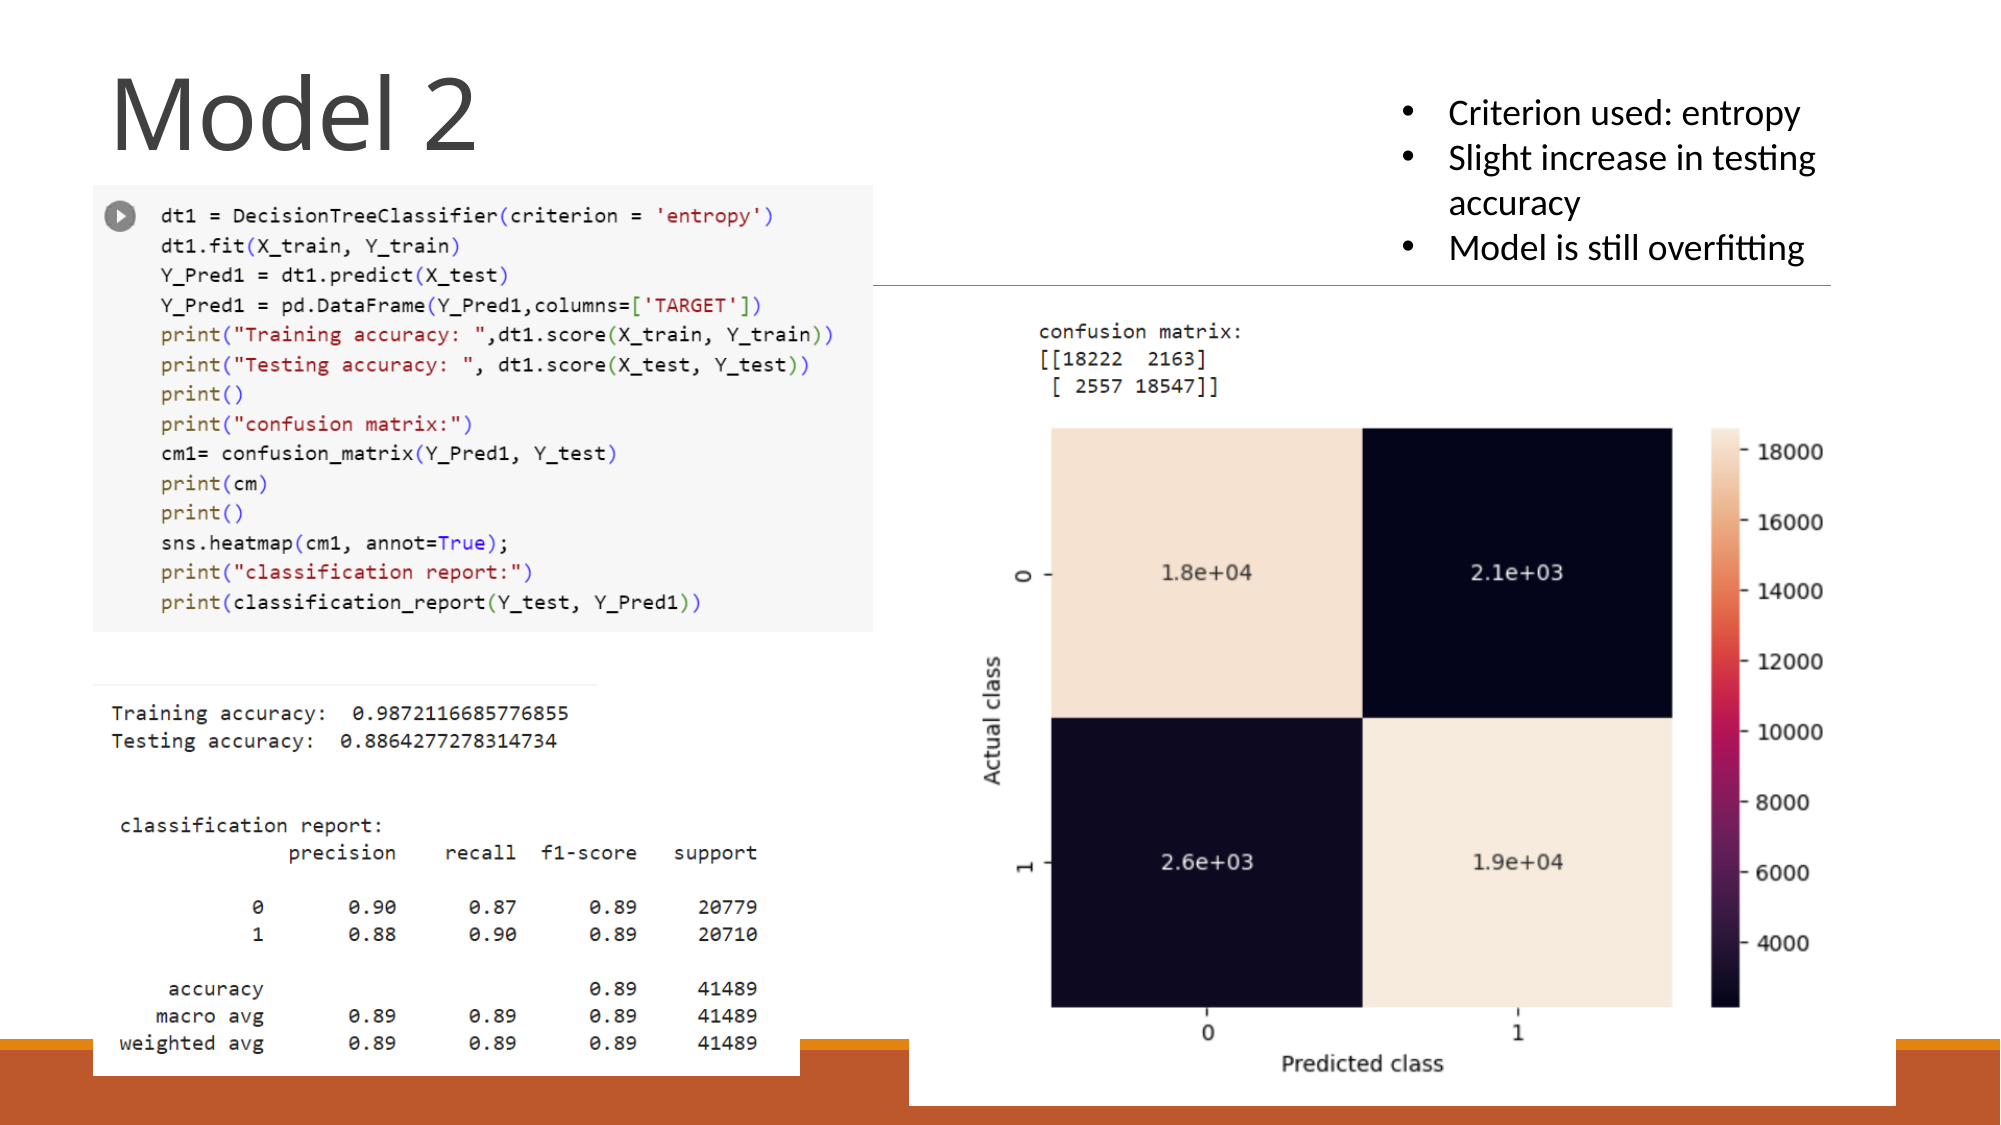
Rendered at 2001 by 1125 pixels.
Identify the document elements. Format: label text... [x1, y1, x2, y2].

picture [909, 309, 1896, 1106]
picture [92, 803, 800, 1077]
picture [92, 684, 598, 768]
text_box Criterion used: entropy Slight increase in testing accuracy Model is still overfitting [1386, 80, 1933, 275]
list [92, 184, 873, 633]
title Model 2 [93, 15, 1713, 179]
